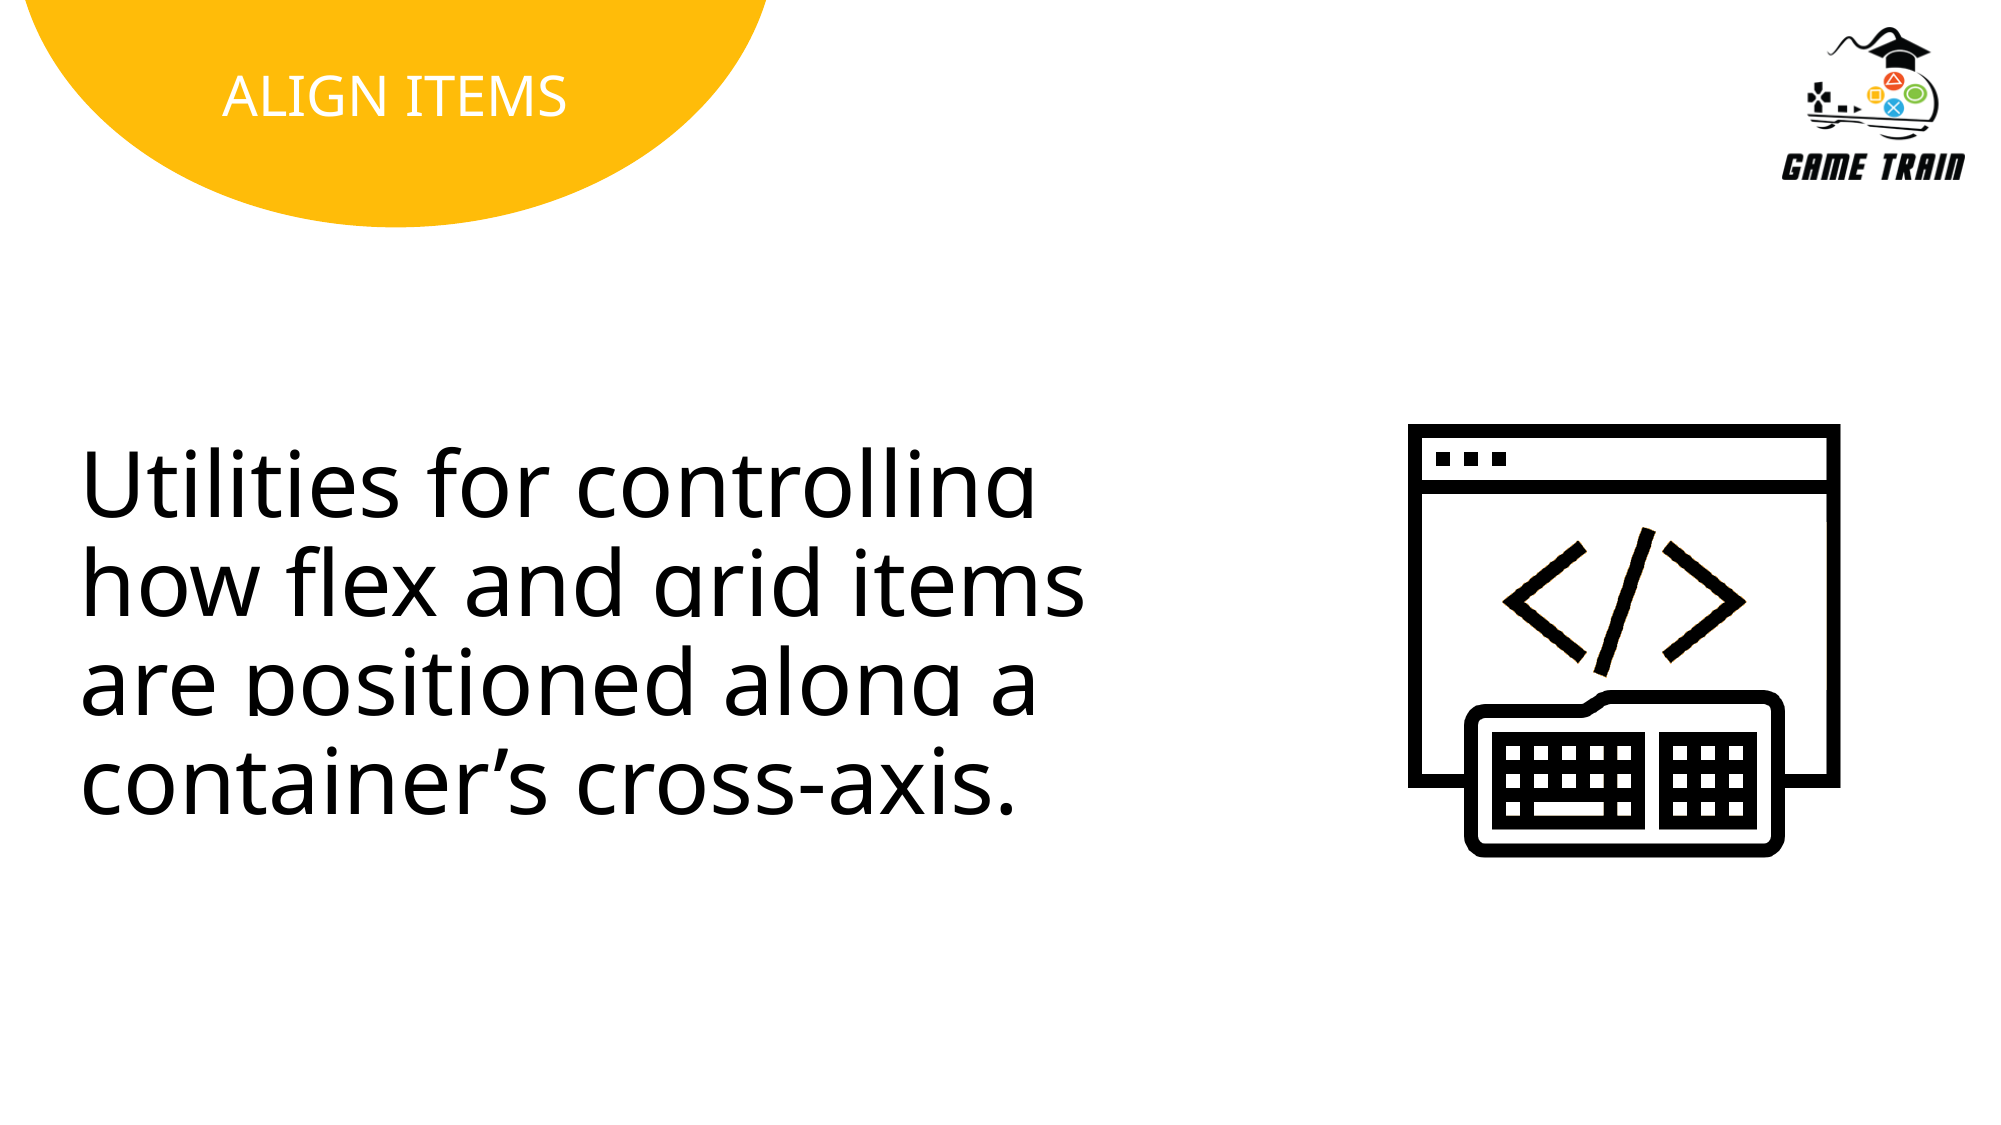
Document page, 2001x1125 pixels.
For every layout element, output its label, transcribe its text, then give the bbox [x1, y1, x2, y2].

picture [1782, 27, 1965, 180]
list Utilities for controlling how flex and grid items are positioned along a container’s cross-axis. [59, 417, 1139, 1125]
picture [1401, 417, 1847, 864]
text_box [24, 0, 768, 163]
text_box ALIGN ITEMS [156, 16, 636, 180]
text_box [187, 180, 605, 229]
